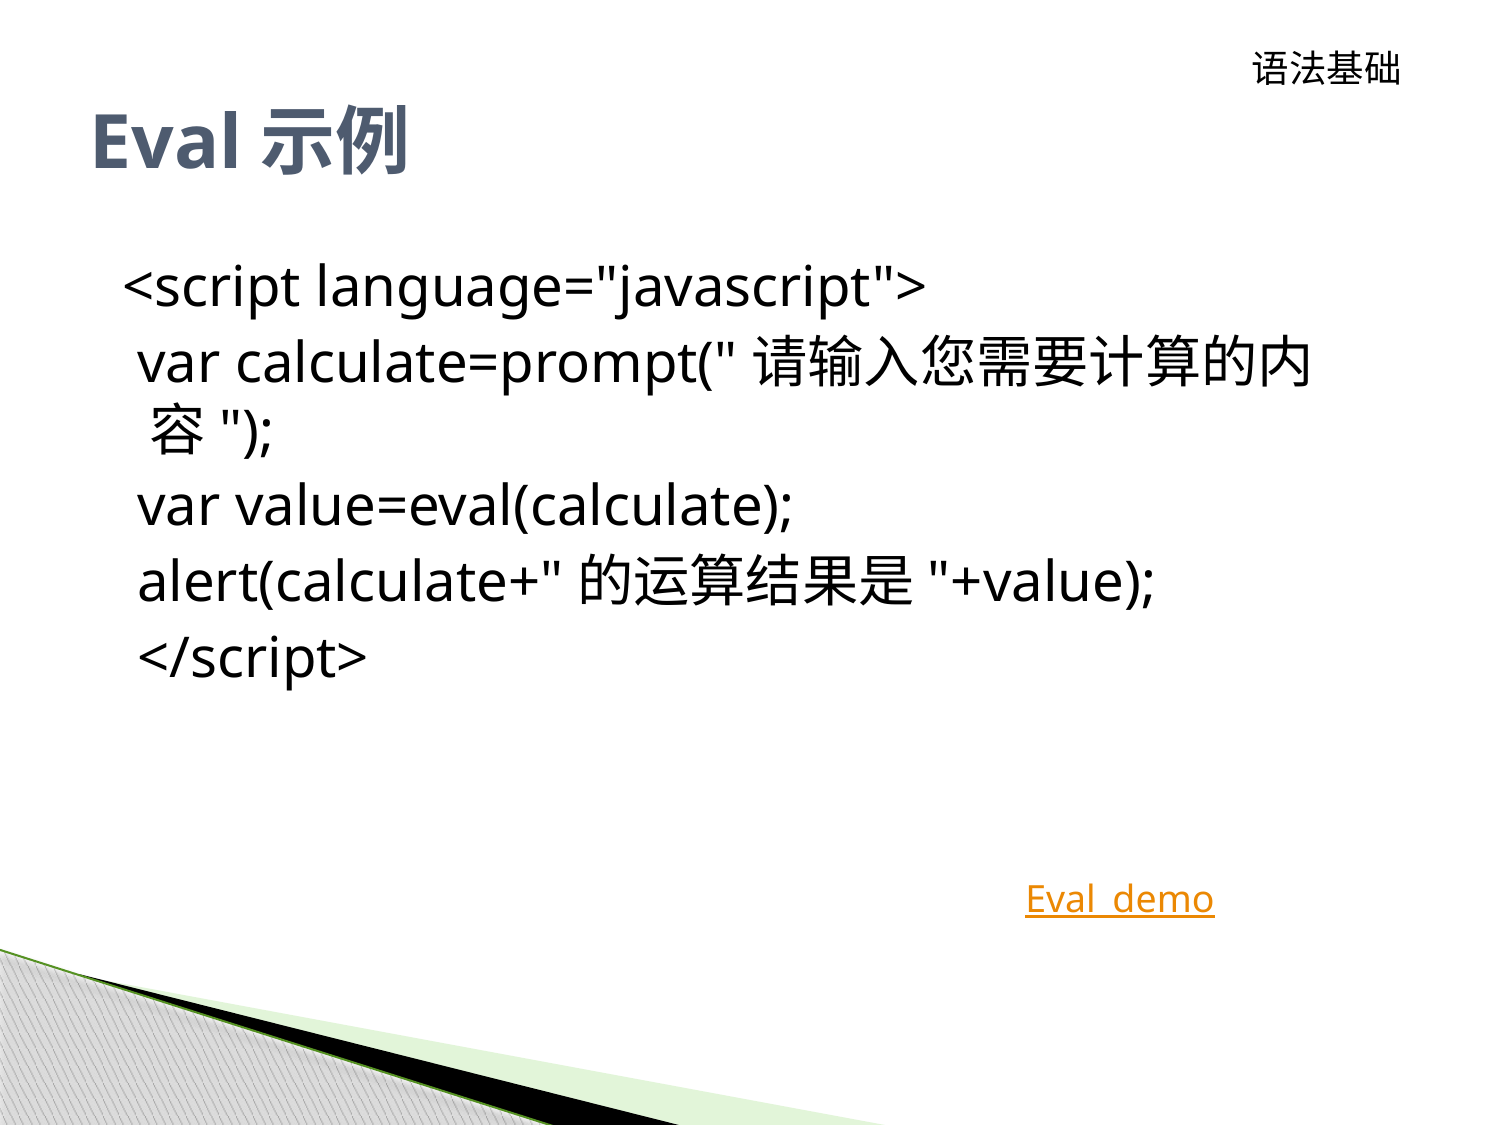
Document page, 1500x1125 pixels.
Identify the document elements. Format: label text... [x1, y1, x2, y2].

text_box Eval_demo [1010, 867, 1230, 933]
list <script language="javascript"> var calculate=prompt("请输入您需要计算的内容"); var value=eval(calculate); alert(calculate+"的运算结果是"+value); </script> [75, 243, 1425, 986]
text_box 语法基础 [1237, 42, 1426, 98]
title Eval示例 [75, 45, 1425, 233]
